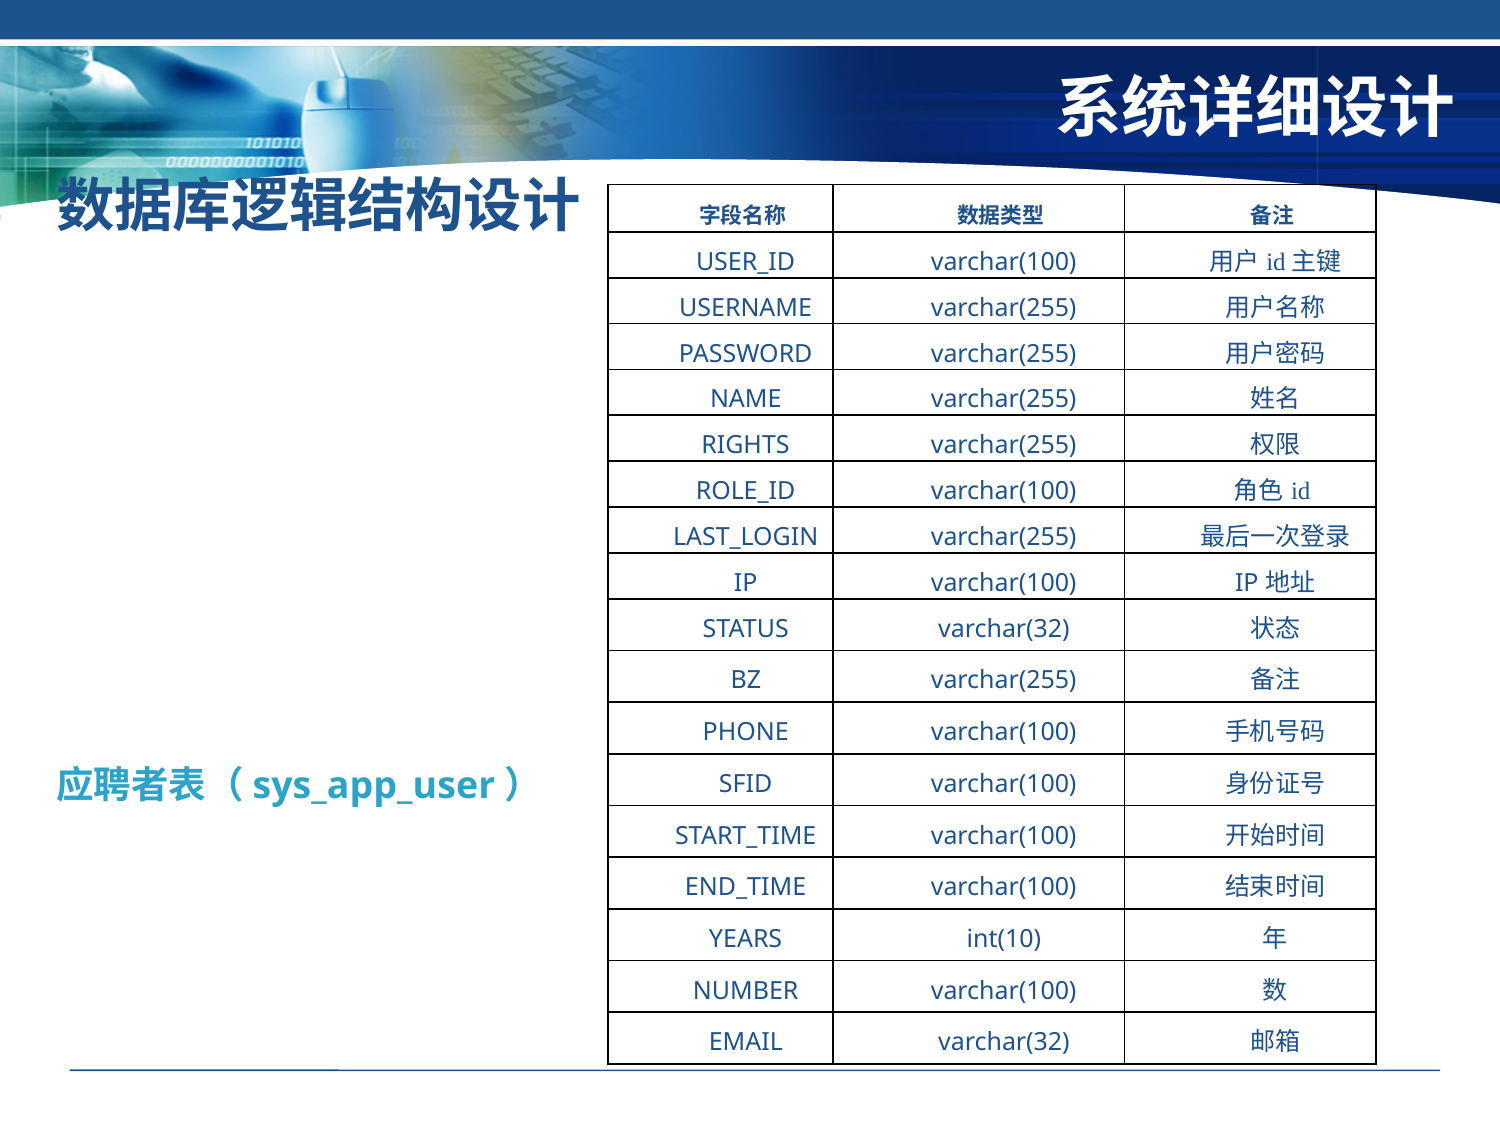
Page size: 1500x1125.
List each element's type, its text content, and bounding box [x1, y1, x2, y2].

table_cell 用户id主键 [1125, 233, 1375, 277]
table_cell 年 [1125, 910, 1375, 960]
table_cell varchar(100) [834, 806, 1124, 856]
table_cell PASSWORD [609, 324, 832, 369]
table_cell END_TIME [609, 858, 832, 908]
table_cell 用户密码 [1125, 324, 1375, 369]
table_cell 结束时间 [1125, 858, 1375, 908]
table_cell varchar(255) [834, 370, 1124, 414]
table_cell 用户名称 [1125, 279, 1375, 323]
table_cell 邮箱 [1125, 1013, 1375, 1063]
table_cell varchar(255) [834, 279, 1124, 323]
table_cell 最后一次登录 [1125, 508, 1375, 552]
table_cell 身份证号 [1125, 755, 1375, 805]
table_header 字段名称 [609, 185, 832, 231]
table_cell 备注 [1125, 651, 1375, 701]
table_cell 权限 [1125, 416, 1375, 460]
table_header 数据类型 [834, 185, 1124, 231]
table_cell 数 [1125, 961, 1375, 1011]
table_cell 姓名 [1125, 370, 1375, 414]
table_cell PHONE [609, 703, 832, 753]
table_cell BZ [609, 651, 832, 701]
table_cell varchar(255) [834, 416, 1124, 460]
table_cell START_TIME [609, 806, 832, 856]
table_cell RIGHTS [609, 416, 832, 460]
table_cell varchar(100) [834, 961, 1124, 1011]
table_cell EMAIL [609, 1013, 832, 1063]
table_cell varchar(100) [834, 858, 1124, 908]
table_cell int(10) [834, 910, 1124, 960]
table_cell varchar(100) [834, 233, 1124, 277]
table_cell varchar(32) [834, 600, 1124, 650]
table_cell LAST_LOGIN [609, 508, 832, 552]
table_cell varchar(255) [834, 324, 1124, 369]
table_cell varchar(100) [834, 755, 1124, 805]
table_cell 开始时间 [1125, 806, 1375, 856]
table_cell 角色id [1125, 462, 1375, 506]
table_cell NAME [609, 370, 832, 414]
table_cell 手机号码 [1125, 703, 1375, 753]
picture [0, 46, 1500, 206]
table_cell STATUS [609, 600, 832, 650]
table_cell IP地址 [1125, 554, 1375, 598]
table_cell USER_ID [609, 233, 832, 277]
list 数据库逻辑结构设计 应聘者表（sys_app_user） [41, 160, 1412, 1060]
table_cell varchar(100) [834, 554, 1124, 598]
table_cell varchar(100) [834, 462, 1124, 506]
table_cell NUMBER [609, 961, 832, 1011]
table_cell ROLE_ID [609, 462, 832, 506]
table_cell varchar(32) [834, 1013, 1124, 1063]
table_header 备注 [1125, 185, 1375, 231]
title 系统详细设计 [182, 54, 1471, 155]
table_cell USERNAME [609, 279, 832, 323]
table_cell YEARS [609, 910, 832, 960]
table_cell 状态 [1125, 600, 1375, 650]
table_cell SFID [609, 755, 832, 805]
table_cell varchar(255) [834, 508, 1124, 552]
table_cell varchar(100) [834, 703, 1124, 753]
table_cell IP [609, 554, 832, 598]
table_cell varchar(255) [834, 651, 1124, 701]
